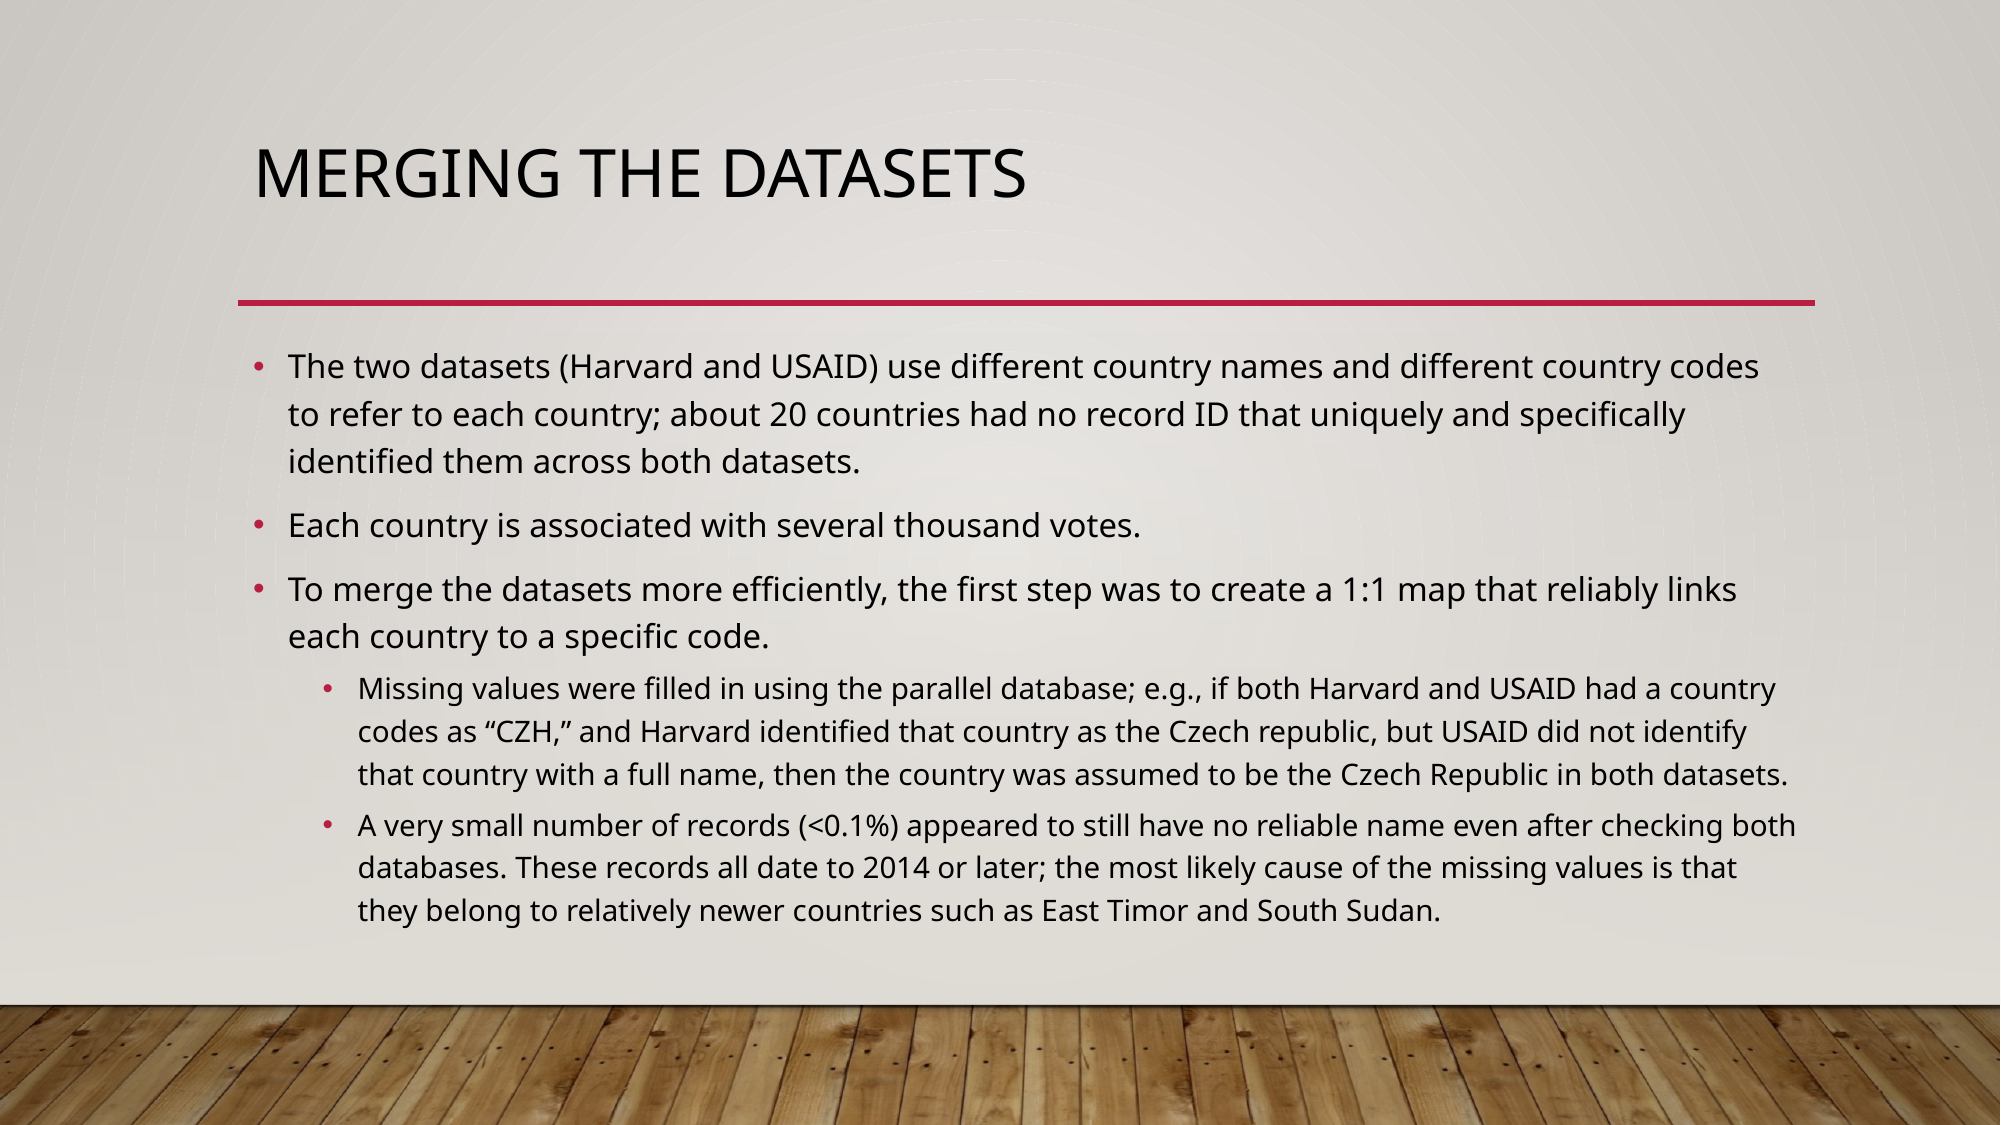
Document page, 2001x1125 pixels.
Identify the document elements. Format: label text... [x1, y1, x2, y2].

list The two datasets (Harvard and USAID) use different country names and different country codes to refer to each country; about 20 countries had no record ID that uniquely and specifically identified them across both datasets. Each country is associated with several thousand votes. To merge the datasets more efficiently, the first step was to create a 1:1 map that reliably links each country to a specific code. Missing values were filled in using the parallel database; e.g., if both Harvard and USAID had a country codes as “CZH,” and Harvard identified that country as the Czech republic, but USAID did not identify that country with a full name, then the country was assumed to be the Czech Republic in both datasets. A very small number of records (<0.1%) appeared to still have no reliable name even after checking both databases. These records all date to 2014 or later; the most likely cause of the missing values is that they belong to relatively newer countries such as East Timor and South Sudan. [238, 330, 1814, 943]
title Merging the datasets [238, 131, 1814, 305]
picture [0, 1005, 2000, 1125]
